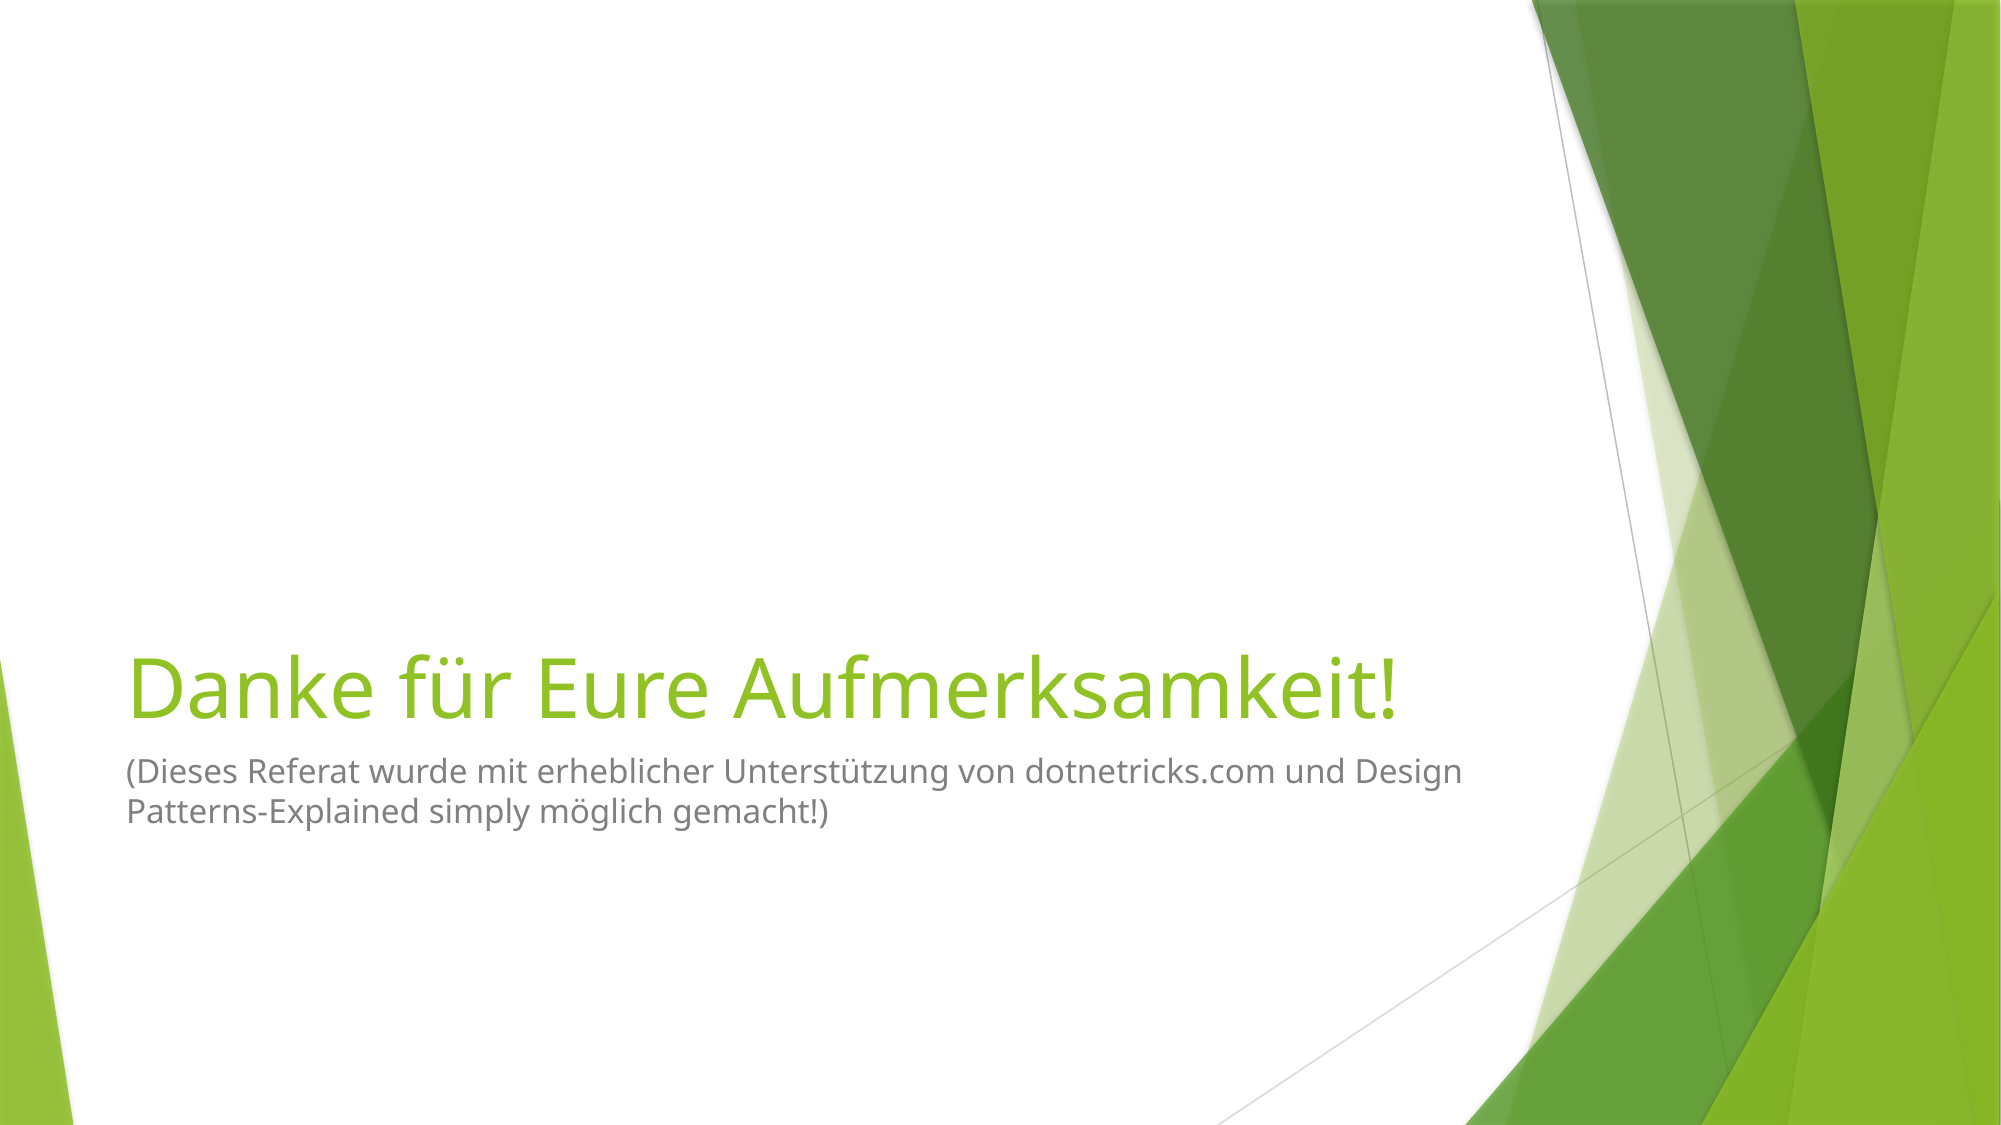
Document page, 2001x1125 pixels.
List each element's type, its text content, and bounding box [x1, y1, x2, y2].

title Danke für Eure Aufmerksamkeit! [111, 443, 1522, 742]
list (Dieses Referat wurde mit erheblicher Unterstützung von dotnetricks.com und Design Patterns-Explained simply möglich gemacht!) [111, 742, 1522, 884]
